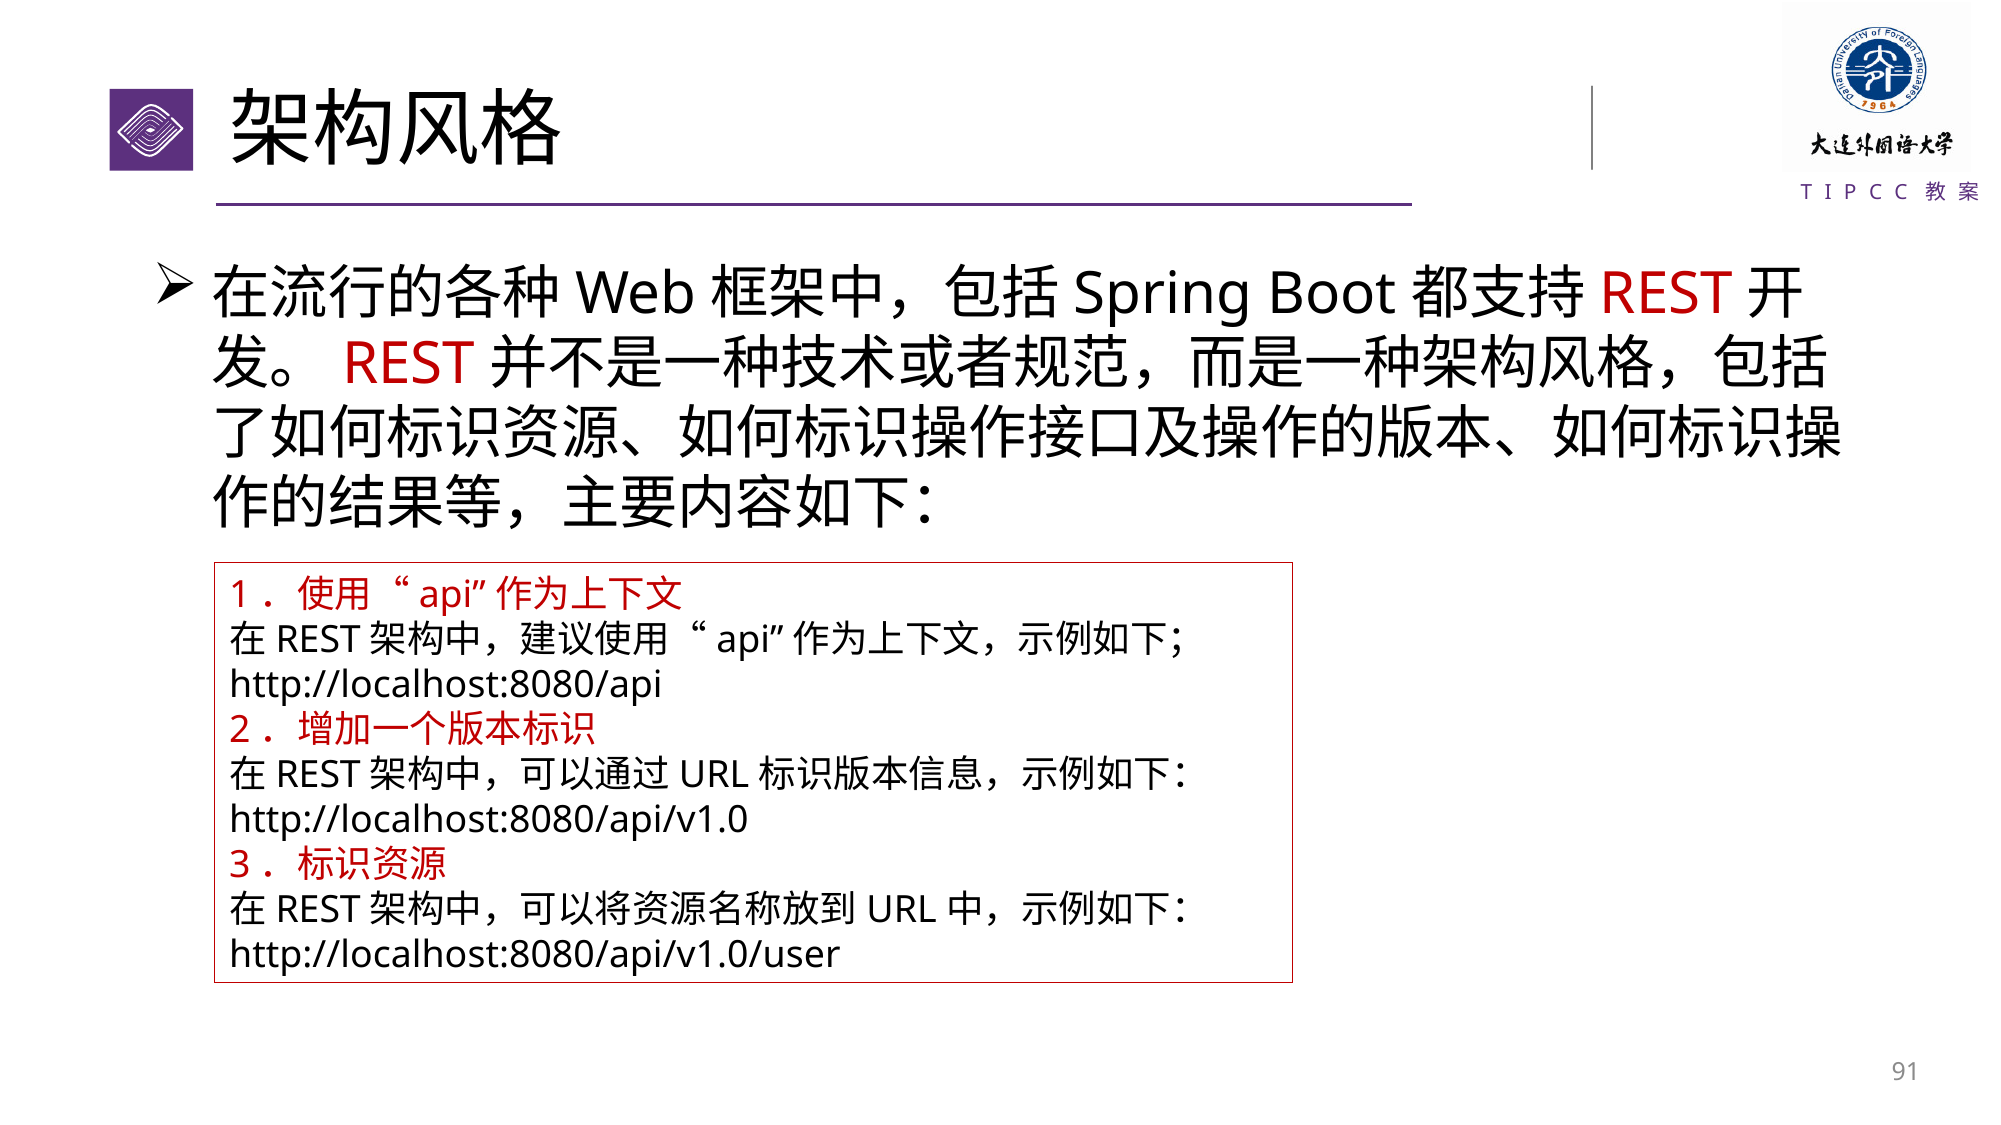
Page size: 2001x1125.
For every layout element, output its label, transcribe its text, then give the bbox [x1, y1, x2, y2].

slide_number 90 [1485, 1042, 1936, 1103]
picture [1782, 2, 1971, 172]
title 架构风格 [214, 59, 1564, 205]
text_box 1．使用“api”作为上下文 在REST架构中，建议使用“api”作为上下文，示例如下； http://localhost:8080/api 2．增加一个版本标识 在REST架构中，可以通过URL标识版本信息，示例如下： http://localhost:8080/api/v1.0 3．标识资源 在REST架构中，可以将资源名称放到URL中，示例如下： http://localhost:8080/api/v1.0/user [214, 562, 1293, 983]
list 在流行的各种Web框架中，包括Spring Boot都支持REST开发。REST并不是一种技术或者规范，而是一种架构风格，包括了如何标识资源、如何标识操作接口及操作的版本、如何标识操作的结果等，主要内容如下： [137, 247, 1863, 1001]
